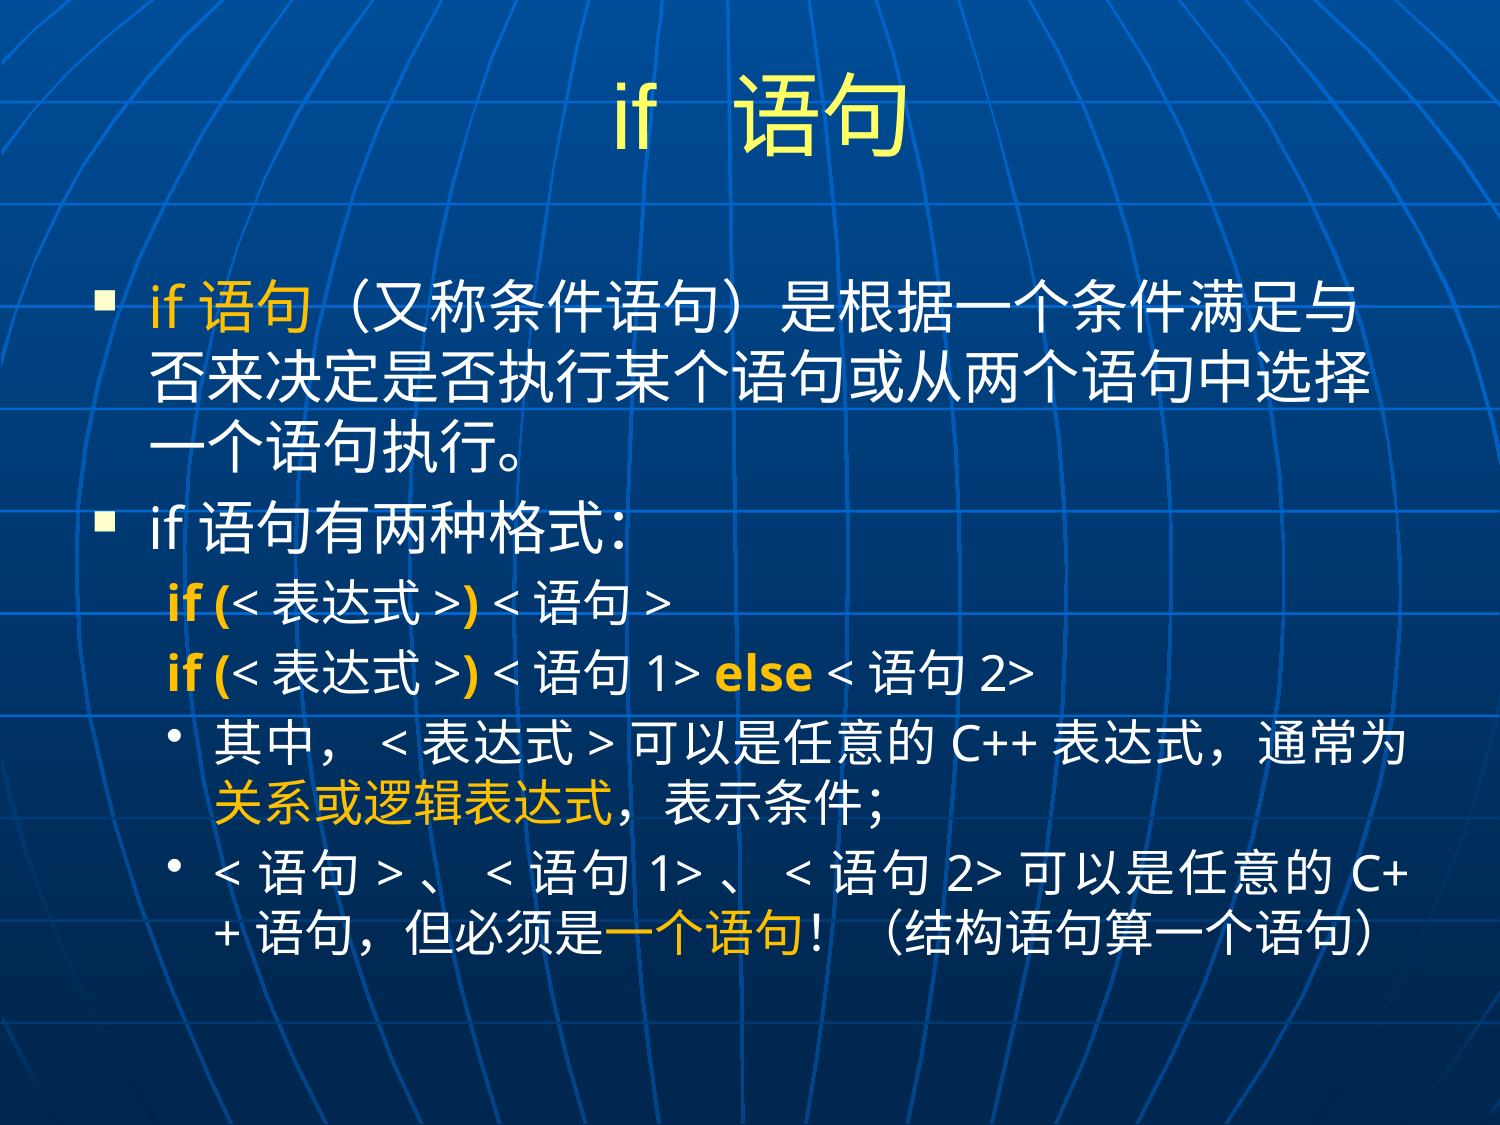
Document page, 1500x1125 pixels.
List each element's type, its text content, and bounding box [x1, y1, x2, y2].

title if 语句 [112, 19, 1388, 207]
list if语句（又称条件语句）是根据一个条件满足与否来决定是否执行某个语句或从两个语句中选择一个语句执行。 if语句有两种格式： if (<表达式>) <语句> if (<表达式>) <语句1> else <语句2> 其中，<表达式>可以是任意的C++表达式，通常为关系或逻辑表达式，表示条件； <语句>、<语句1>、<语句2>可以是任意的C++语句，但必须是一个语句！（结构语句算一个语句） [76, 262, 1425, 1083]
